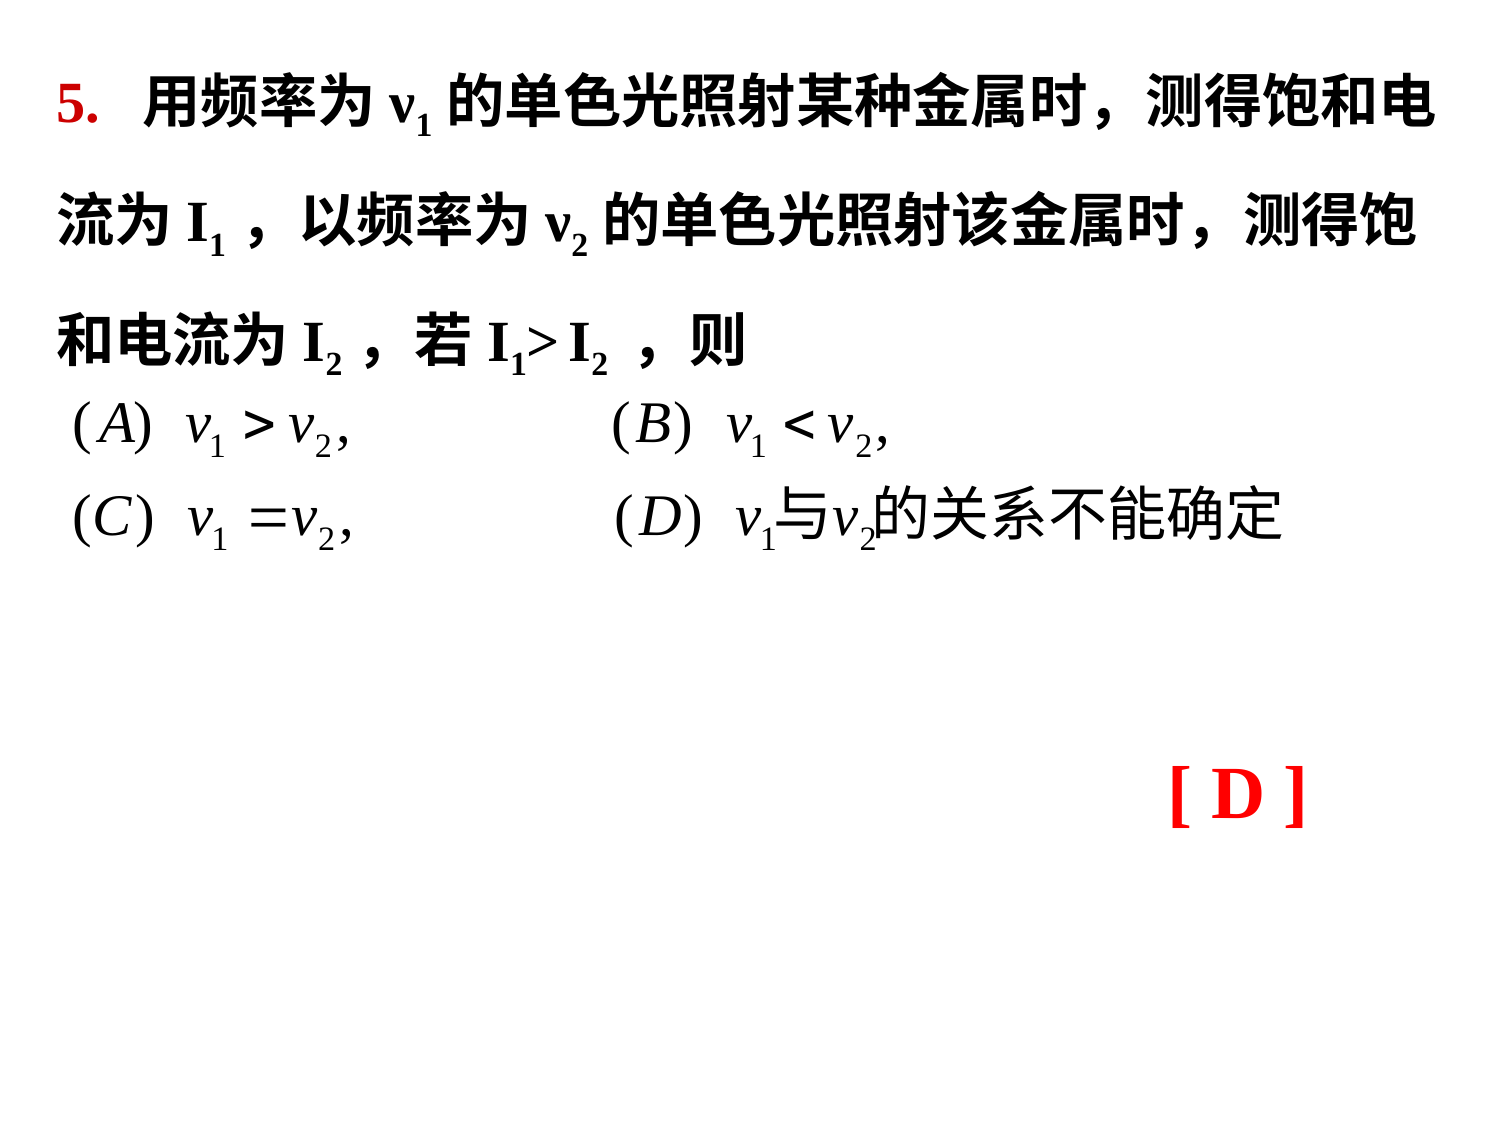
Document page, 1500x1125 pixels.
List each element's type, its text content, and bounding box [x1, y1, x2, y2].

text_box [64, 385, 1294, 563]
text_box 5. 用频率为ν1的单色光照射某种金属时，测得饱和电流为I1，以频率为ν2的单色光照射该金属时，测得饱和电流为I2，若I1> I2 ，则 [41, 16, 1455, 390]
text_box [ D ] [1152, 735, 1324, 841]
